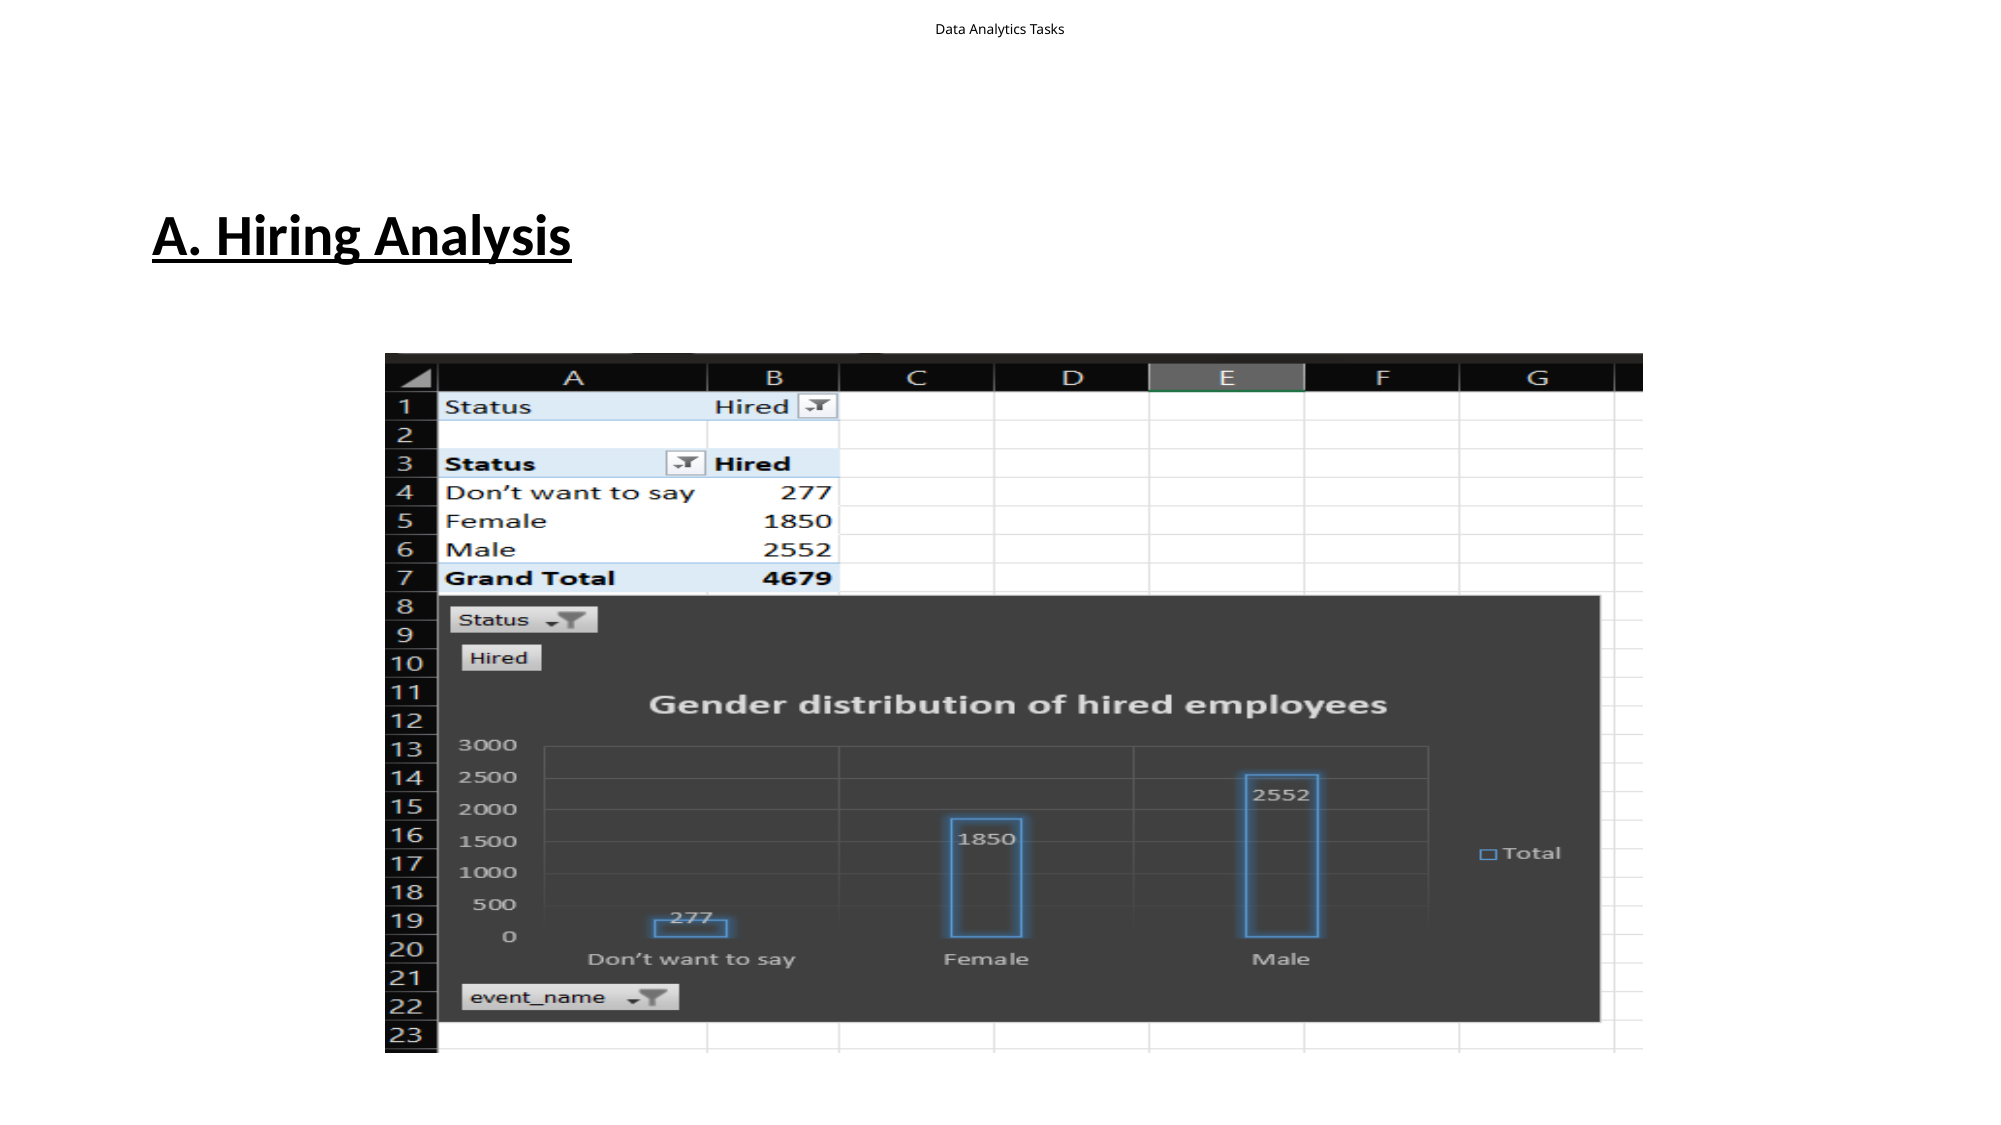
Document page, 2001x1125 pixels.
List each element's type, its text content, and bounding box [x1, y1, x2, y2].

text_box A. Hiring Analysis [137, 189, 1138, 275]
picture [385, 353, 1643, 1053]
title Data Analytics Tasks [137, 0, 1863, 46]
